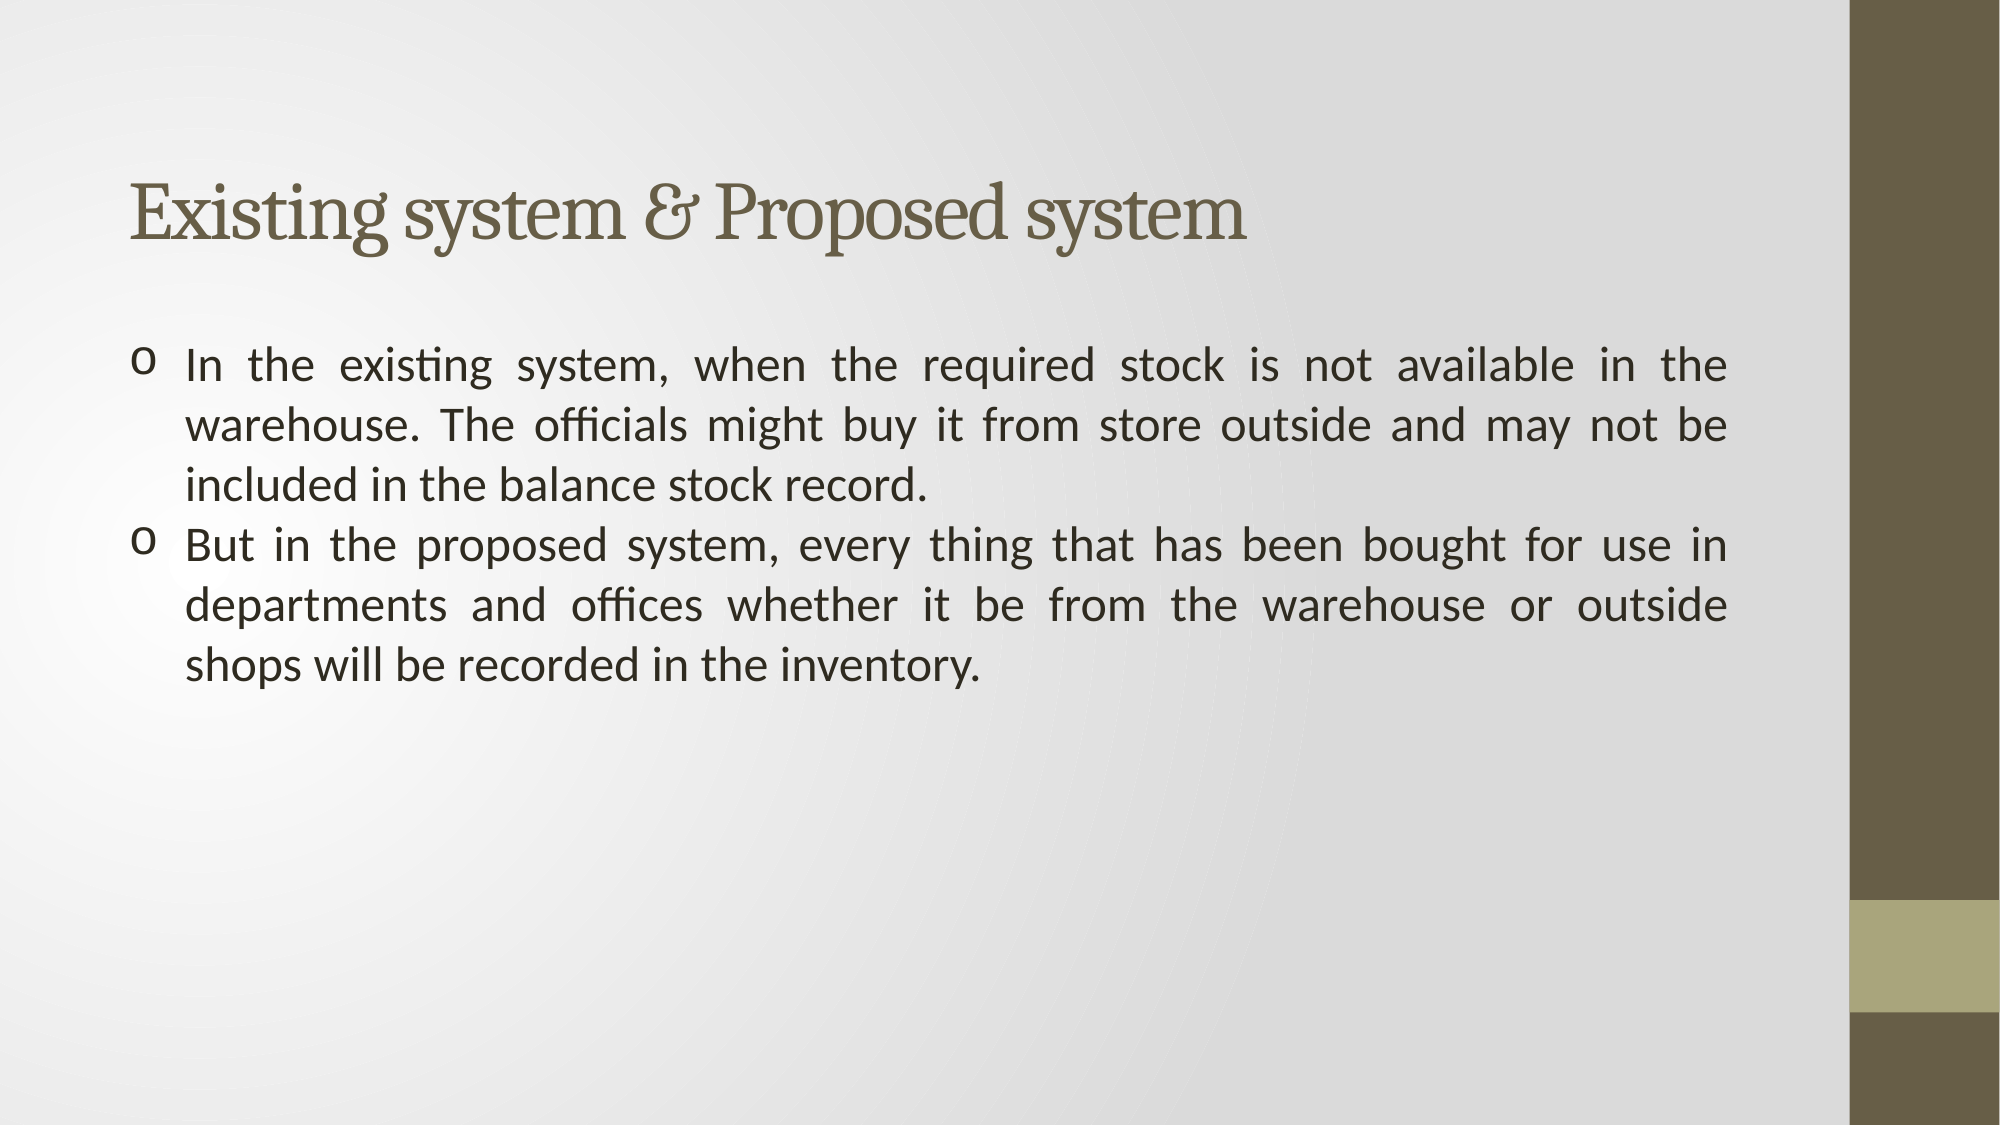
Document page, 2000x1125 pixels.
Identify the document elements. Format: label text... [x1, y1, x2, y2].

text_box In the existing system, when the required stock is not available in the warehouse. The officials might buy it from store outside and may not be included in the balance stock record. But in the proposed system, every thing that has been bought for use in departments and offices whether it be from the warehouse or outside shops will be recorded in the inventory. [113, 323, 1744, 759]
title Existing system & Proposed system [113, 162, 1780, 350]
